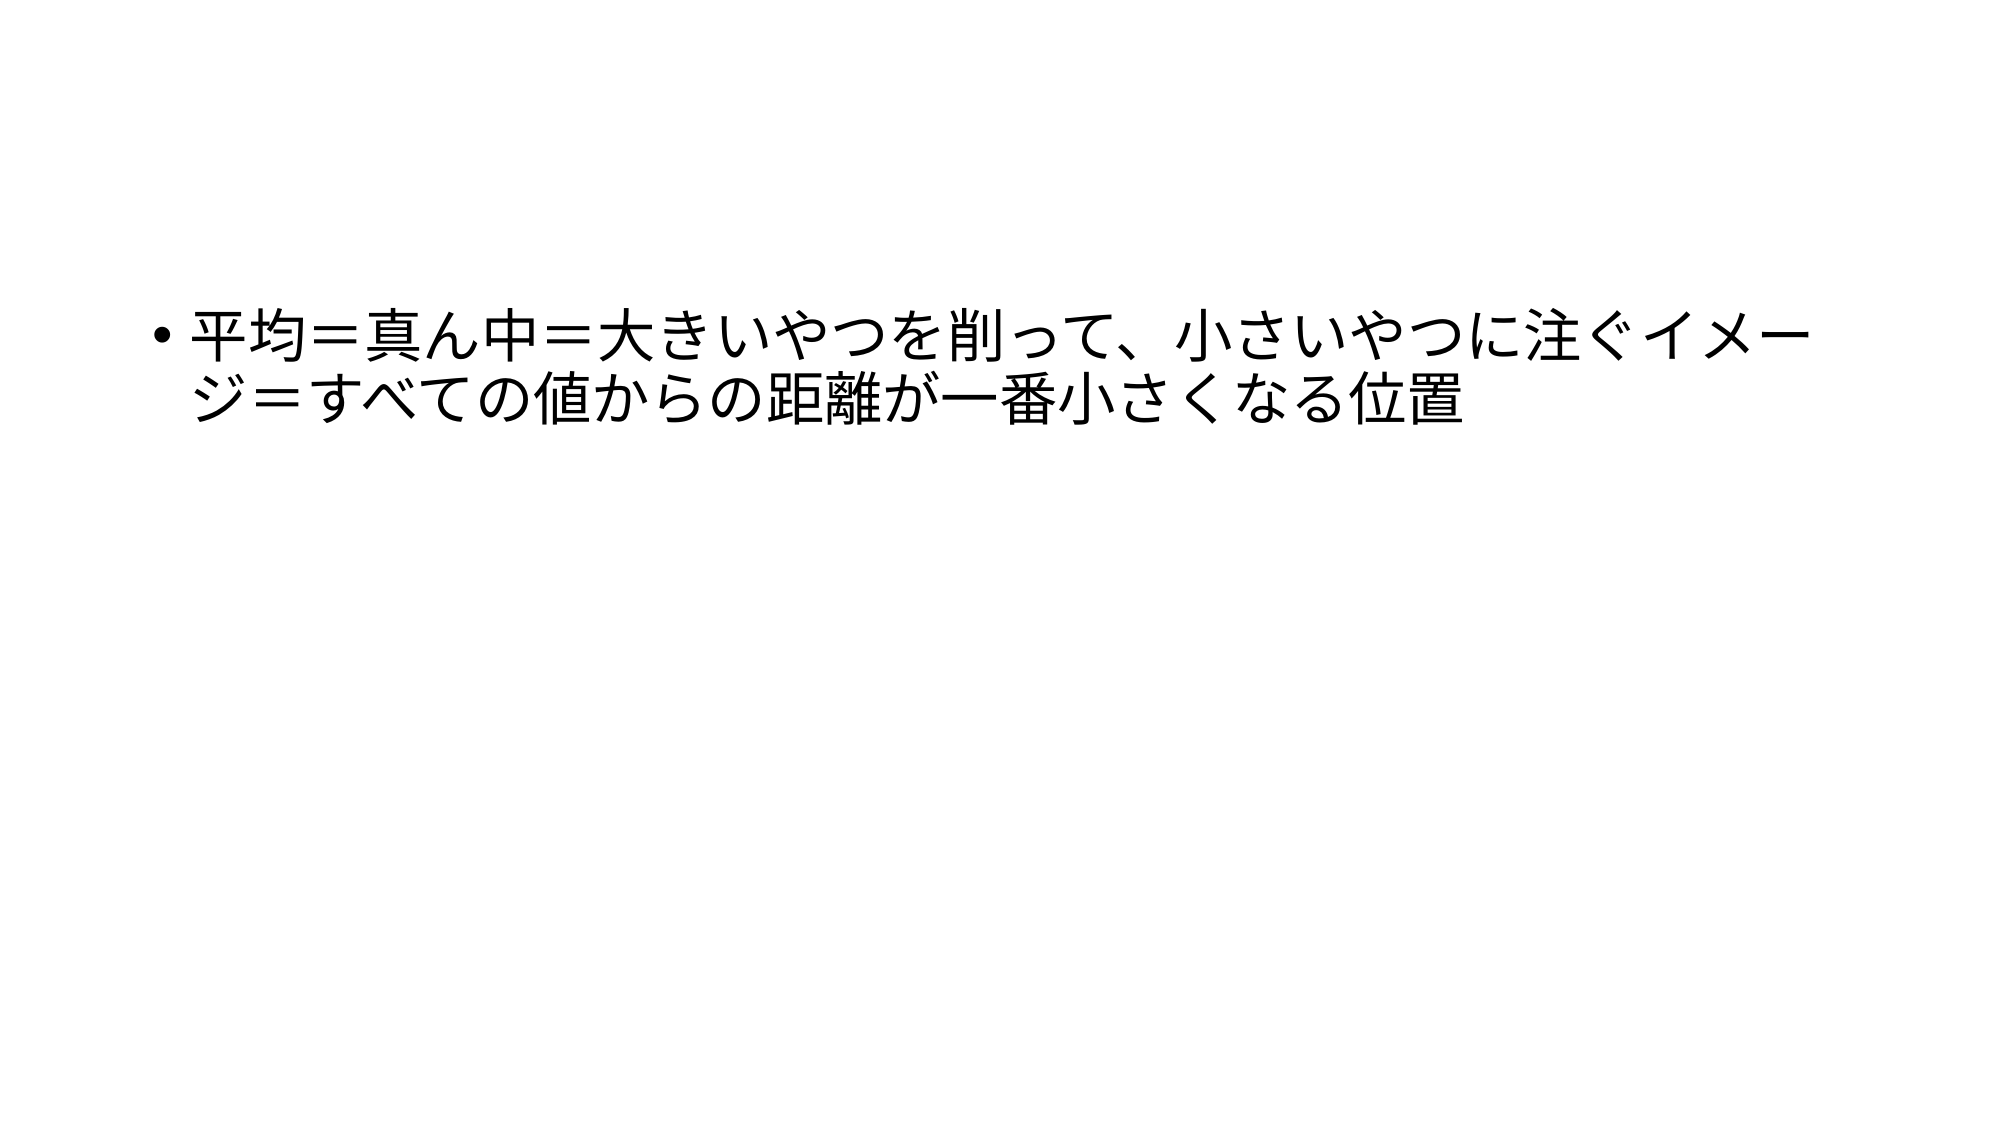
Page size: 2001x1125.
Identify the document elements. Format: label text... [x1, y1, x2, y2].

list 平均＝真ん中＝大きいやつを削って、小さいやつに注ぐイメージ＝すべての値からの距離が一番小さくなる位置 [137, 299, 1863, 1014]
